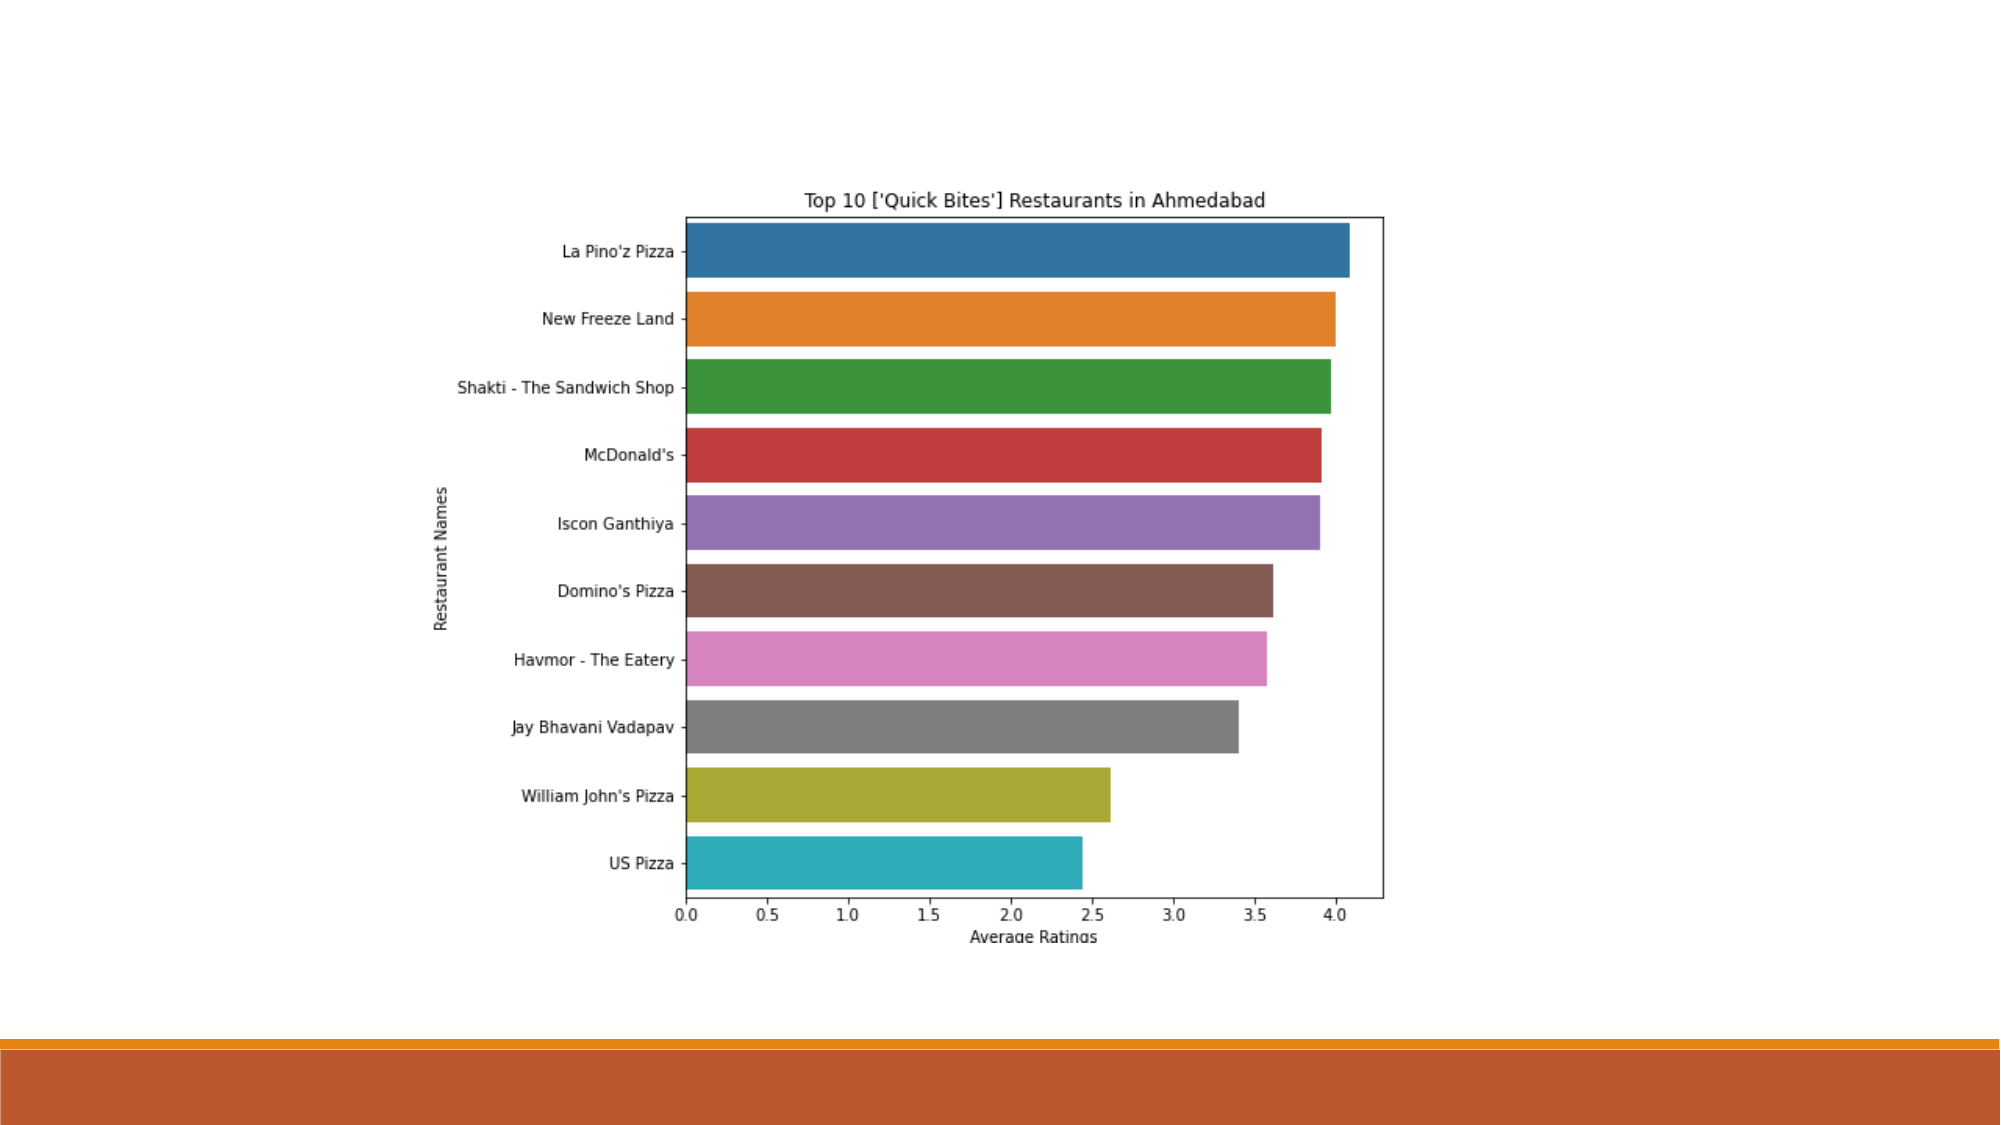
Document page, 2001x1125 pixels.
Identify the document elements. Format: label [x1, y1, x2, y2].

picture [402, 181, 1598, 944]
